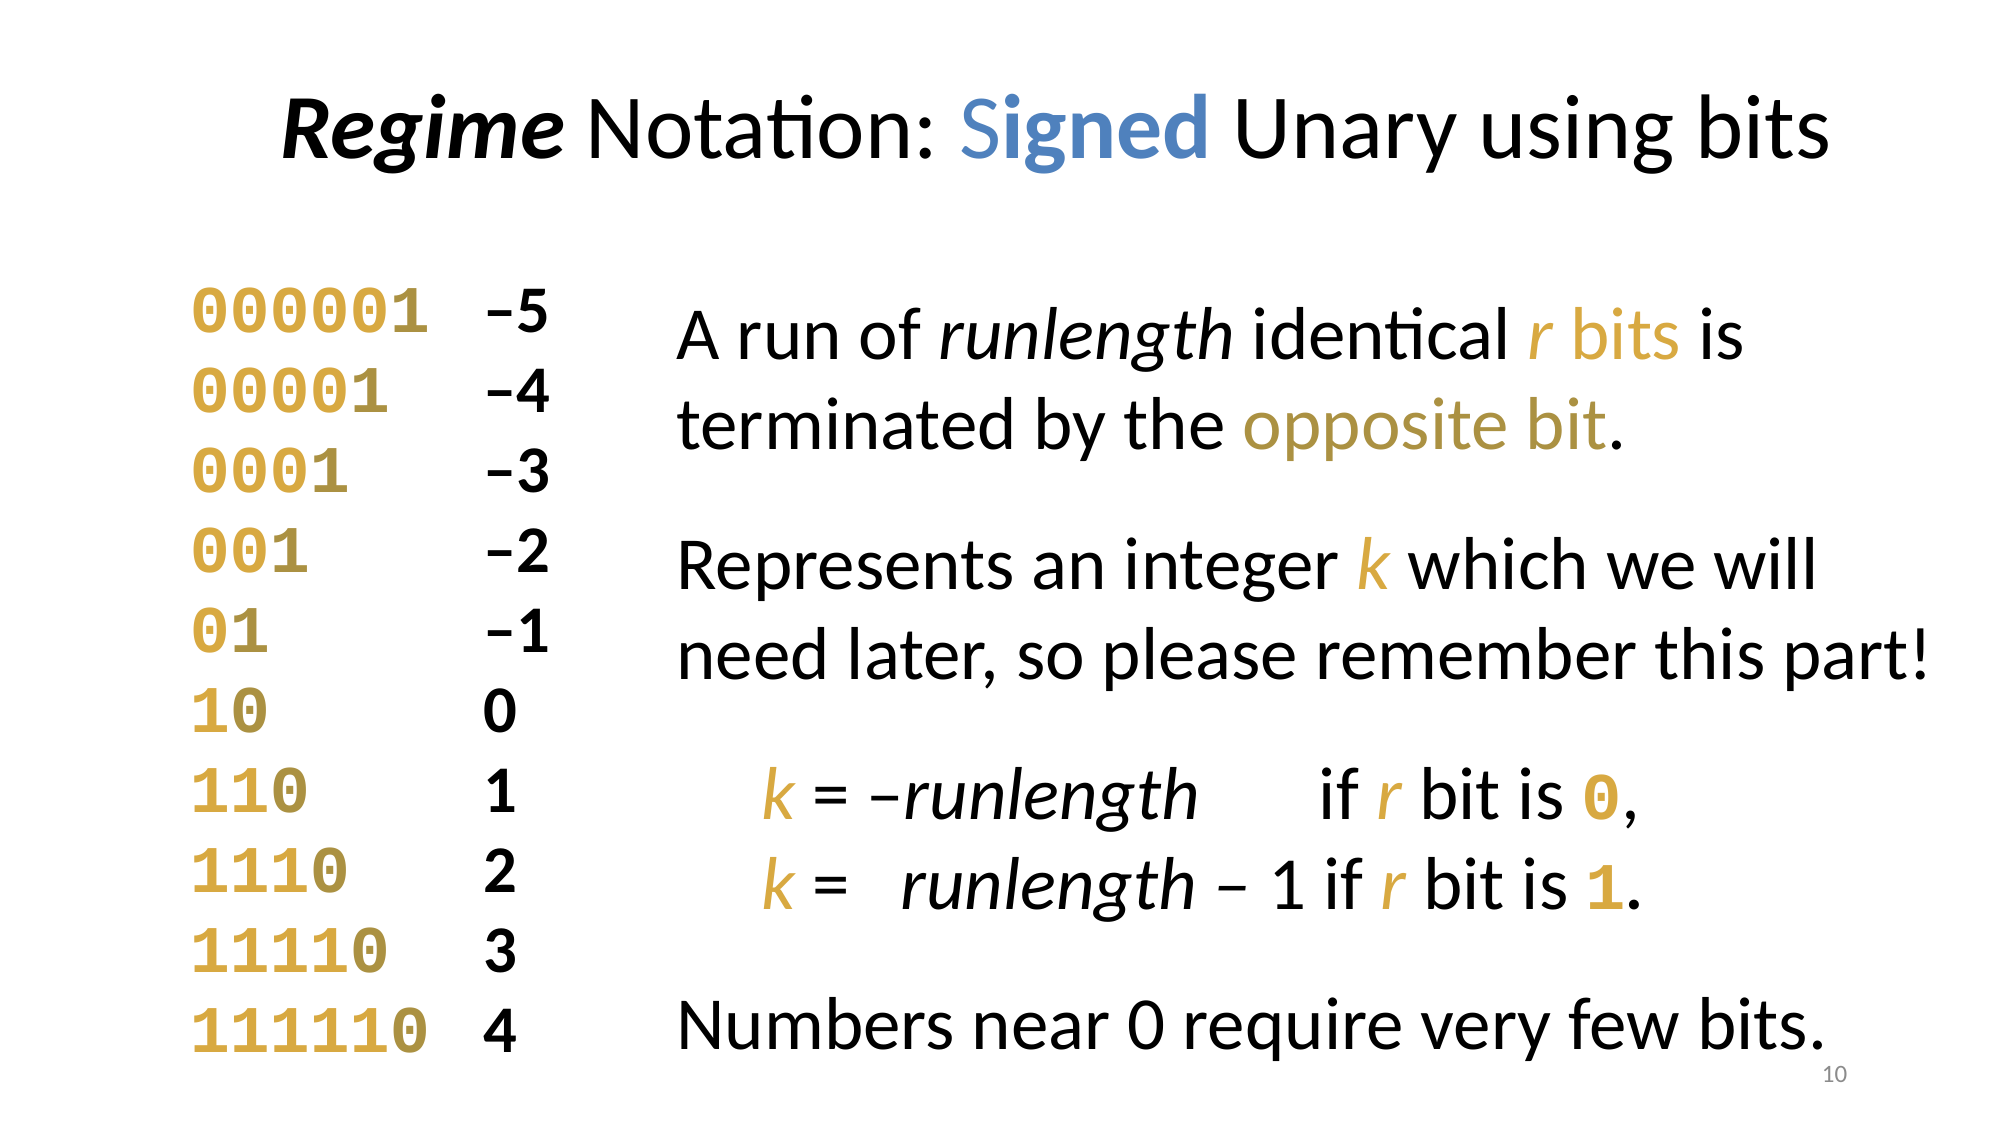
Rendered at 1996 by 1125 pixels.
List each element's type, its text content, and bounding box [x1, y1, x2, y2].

text_box A run of runlength identical r bits is terminated by the opposite bit. Represents an integer k which we will need later, so please remember this part! k = –runlength if r bit is 0, k = runlength – 1 if r bit is 1. Numbers near 0 require very few bits. [661, 277, 1975, 1073]
slide_number 10 [1412, 1042, 1863, 1103]
text_box –5 –4 –3 –2 –1 0 1 2 3 4 [468, 258, 566, 1073]
text_box Regime Notation: Signed Unary using bits [137, 59, 1975, 213]
text_box 000001 00001 0001 001 01 10 110 1110 11110 111110 [174, 258, 445, 1073]
